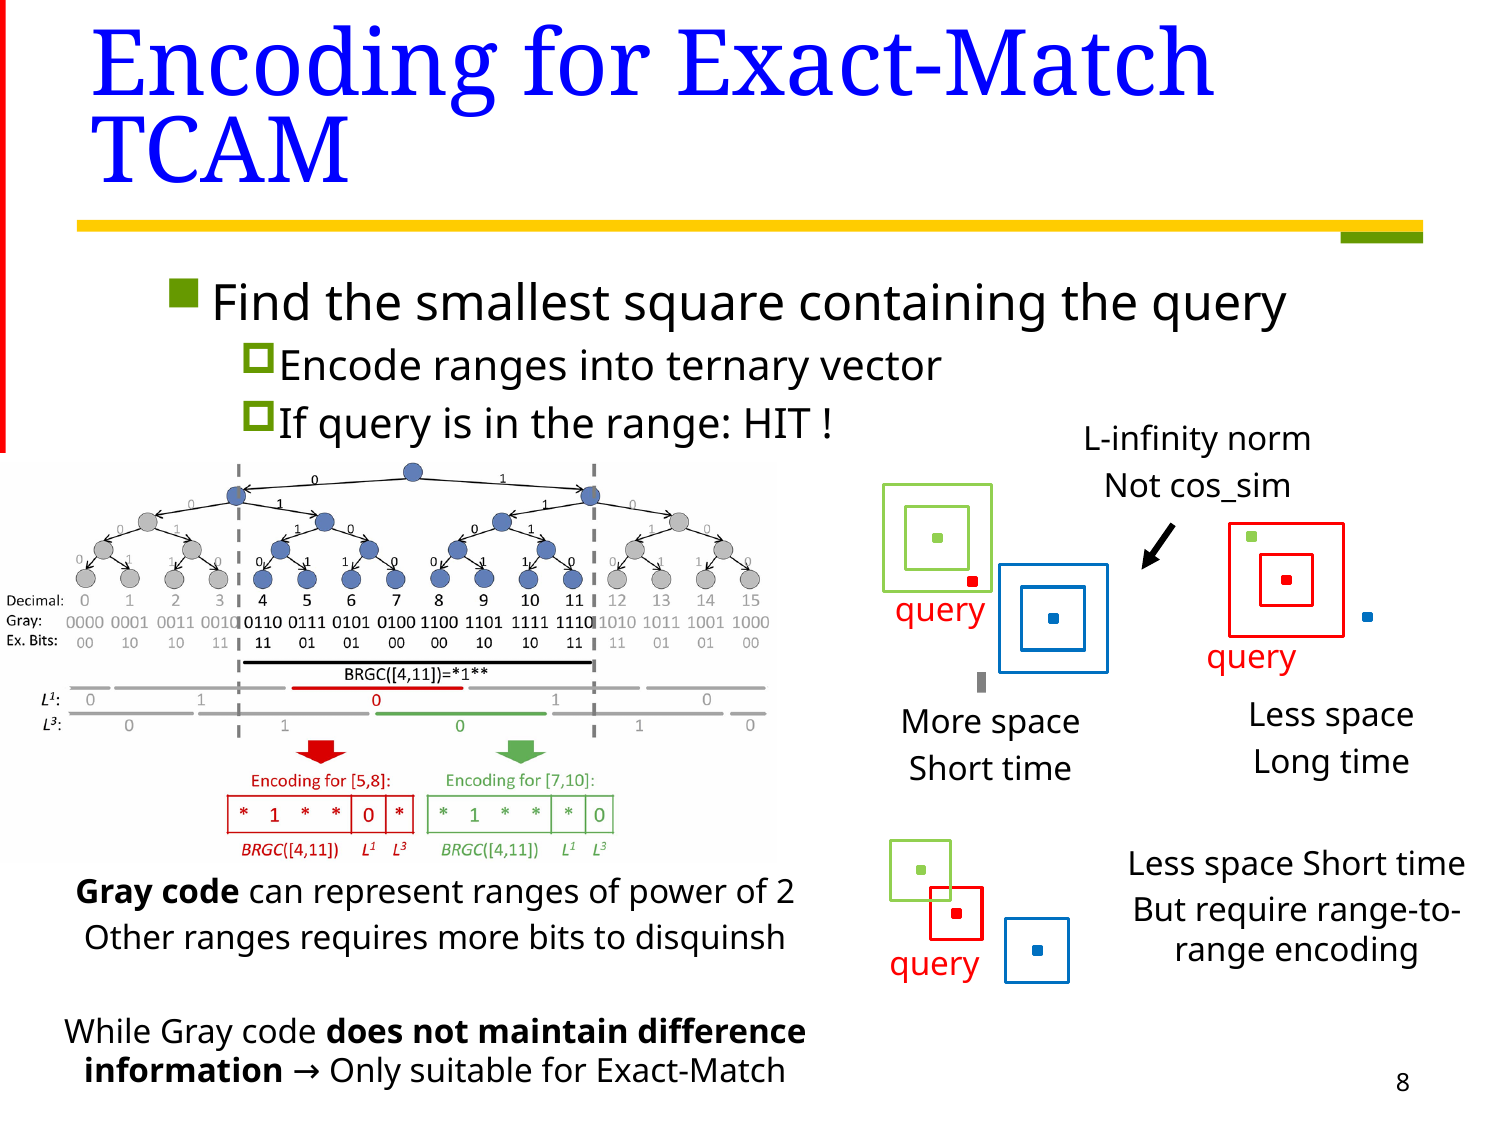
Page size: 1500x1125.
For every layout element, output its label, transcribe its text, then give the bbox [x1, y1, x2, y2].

text_box Gray code can represent ranges of power of 2 Other ranges requires more bits to disquinsh While Gray code does not maintain difference information → Only suitable for Exact-Match [0, 862, 871, 1104]
text_box [962, 666, 1034, 692]
text_box query [1183, 627, 1320, 683]
text_box [933, 534, 942, 542]
text_box [1363, 613, 1372, 621]
text_box [1049, 614, 1058, 623]
text_box [999, 564, 1108, 673]
text_box More space Short time [880, 692, 1101, 802]
text_box query [866, 934, 1003, 990]
text_box L-infinity norm Not cos_sim [1041, 409, 1355, 477]
text_box [890, 840, 951, 901]
slide_number 8 [1074, 1058, 1425, 1100]
title Encoding for Exact-Match TCAM [75, 21, 1425, 208]
text_box Less space Long time [1221, 686, 1442, 795]
text_box [883, 484, 992, 580]
text_box [878, 670, 938, 731]
text_box [1229, 523, 1344, 637]
text_box query [872, 580, 1008, 636]
picture [0, 453, 777, 863]
text_box [1005, 918, 1069, 983]
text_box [1141, 524, 1174, 570]
text_box [930, 887, 982, 934]
text_box Less space Short time But require range-to-range encoding [1091, 834, 1500, 997]
